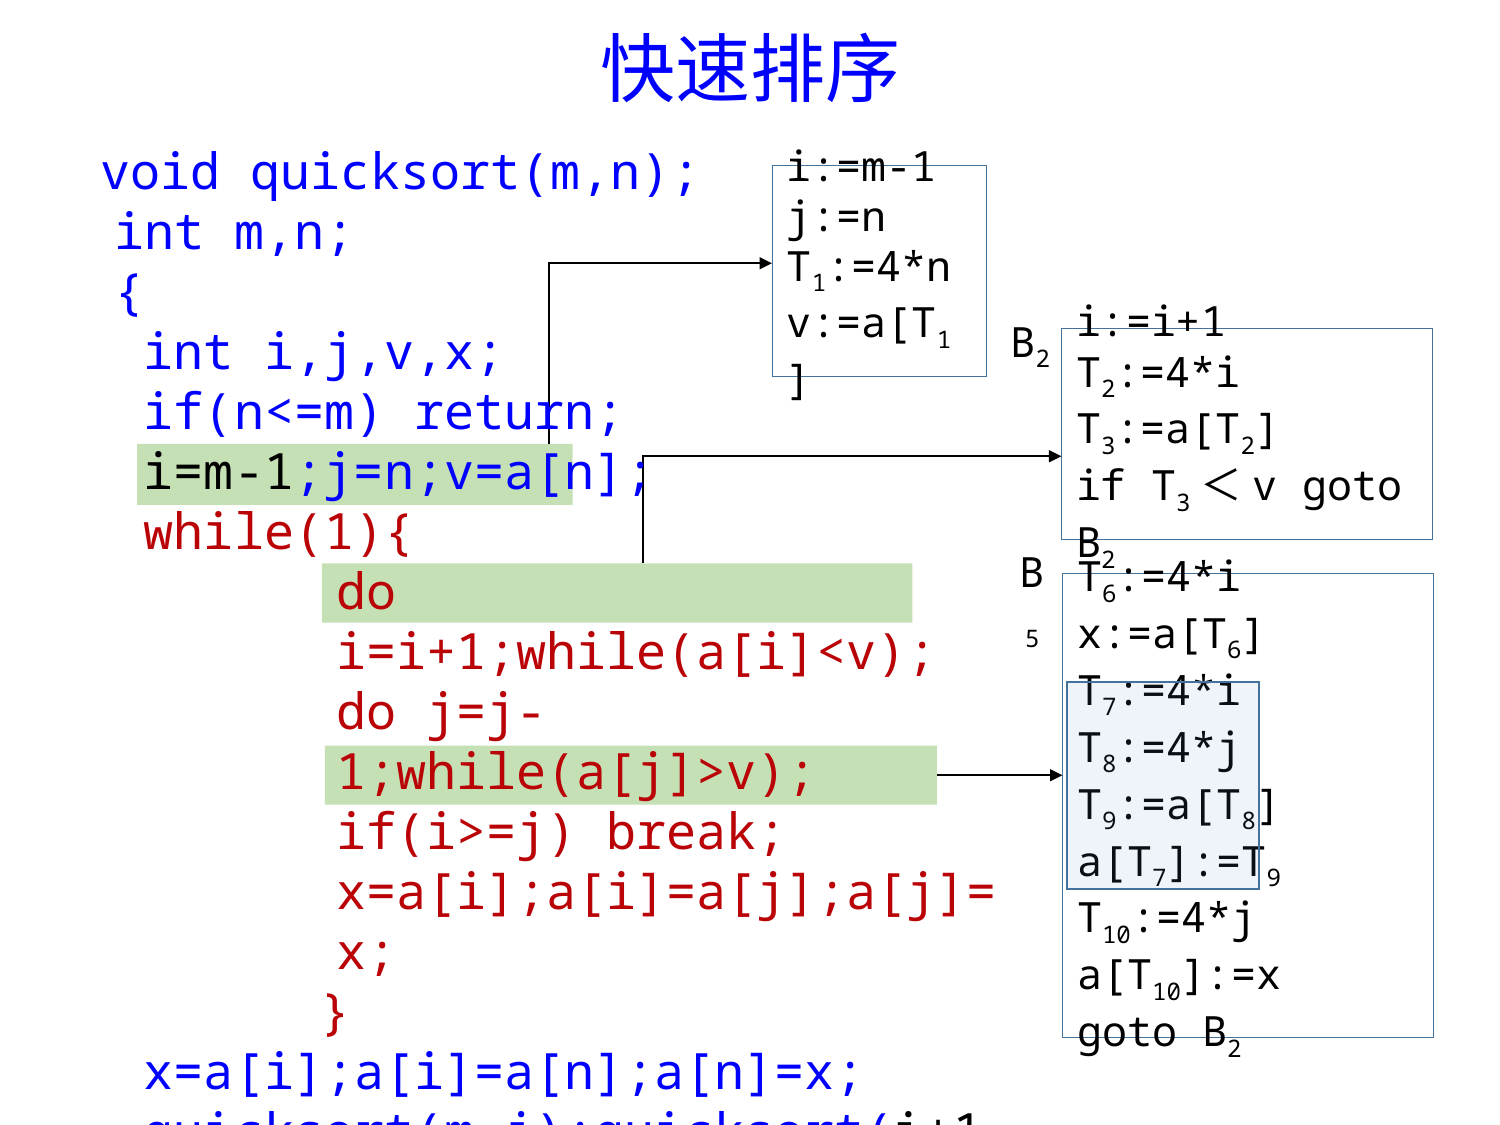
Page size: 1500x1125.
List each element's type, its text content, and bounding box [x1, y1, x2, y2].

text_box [321, 306, 1433, 623]
title 快速排序 [102, 15, 1398, 129]
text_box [324, 560, 1434, 1038]
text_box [137, 165, 987, 506]
list void quicksort(m,n); int m,n; { int i,j,v,x; if(n<=m) return; i=m-1;j=n;v=a[n]; while(1){ do i=i+1;while(a[i]<v); do j=j-1;while(a[j]>v); if(i>=j) break; x=a[i];a[i]=a[j];a[j]=x; } x=a[i];a[i]=a[n];a[n]=x; quicksort(m,j);quicksort(i+1,n); } [85, 131, 1031, 1054]
